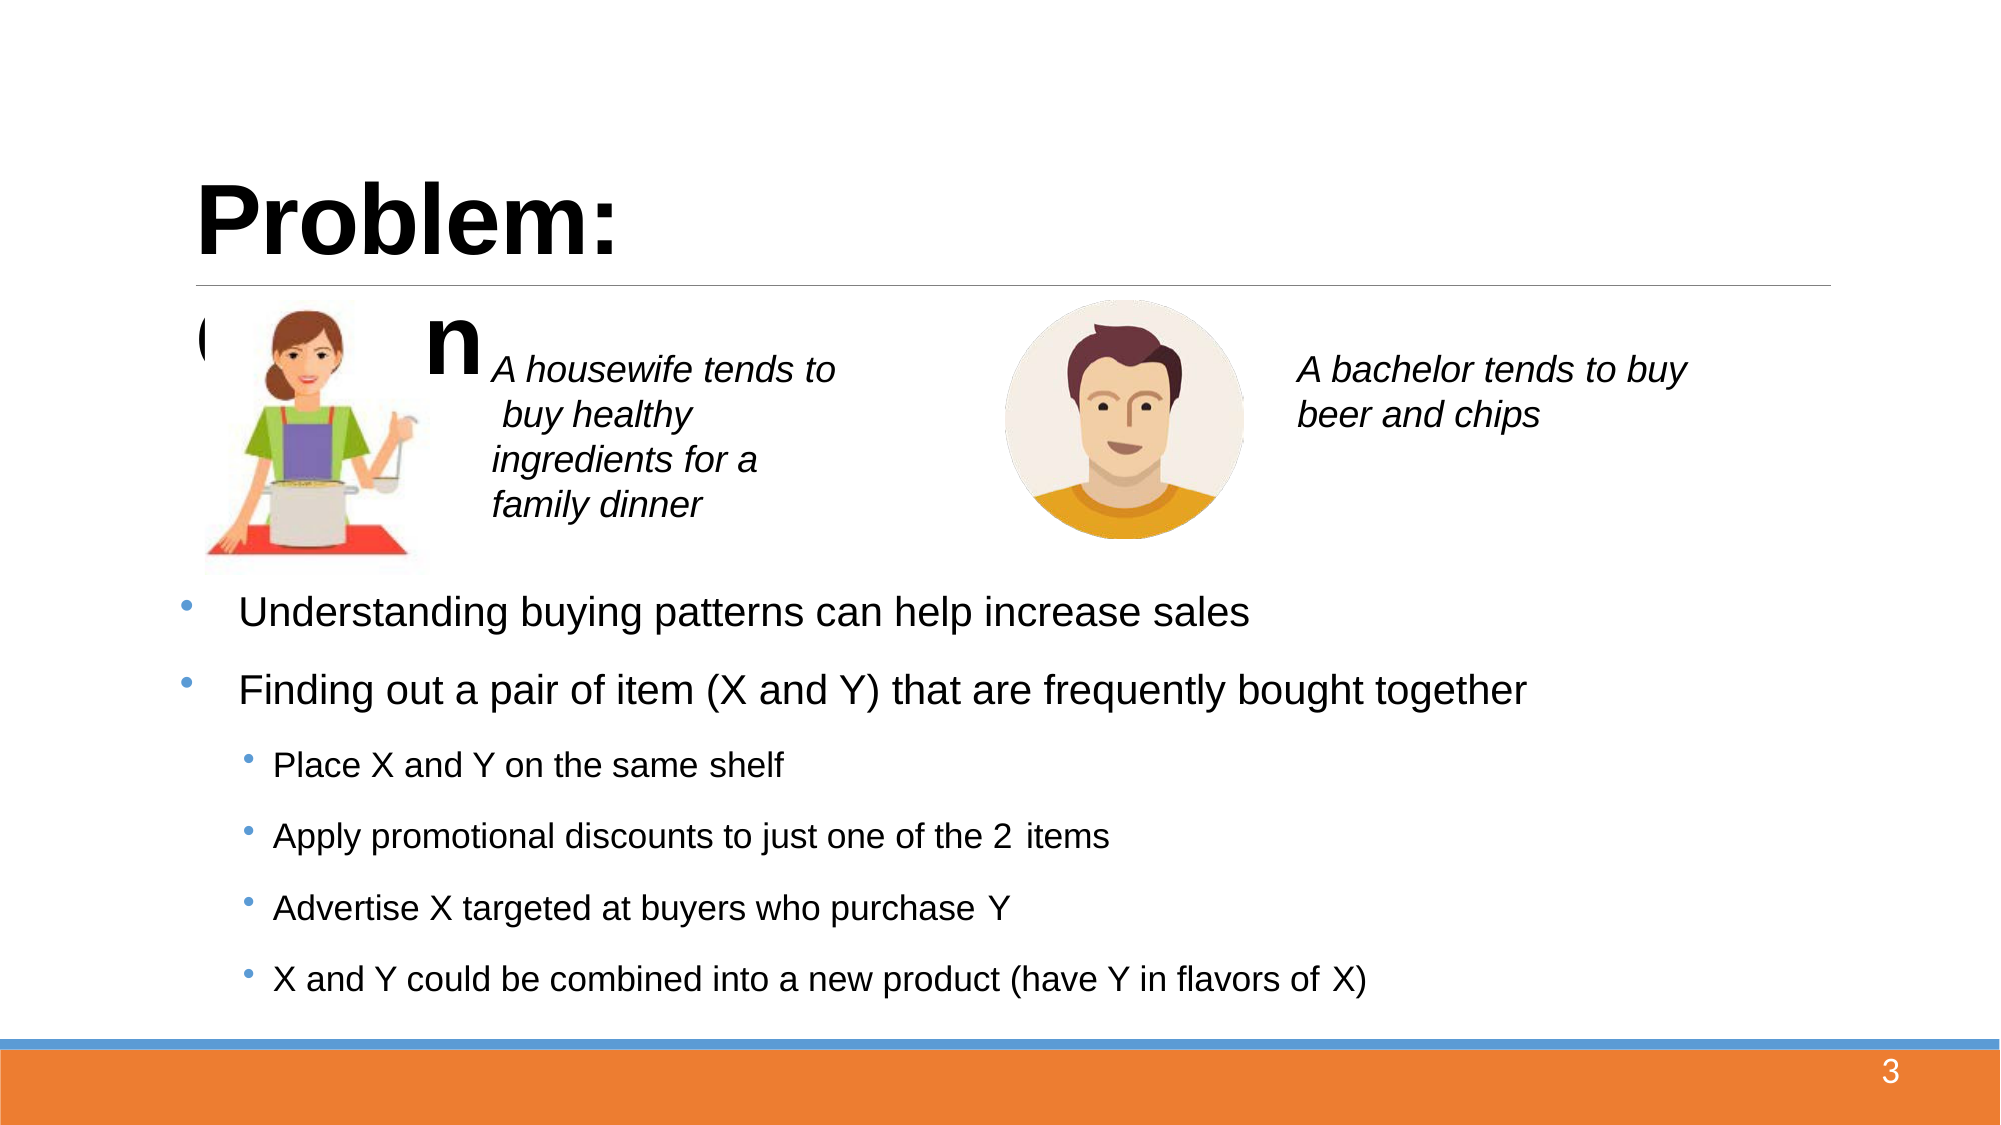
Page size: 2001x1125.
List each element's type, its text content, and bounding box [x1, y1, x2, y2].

text_box [204, 299, 430, 575]
text_box A housewife tends to buy healthy ingredients for a family dinner [489, 342, 841, 525]
title Problem: Origin [192, 152, 939, 395]
text_box A bachelor tends to buy beer and chips [1295, 342, 1700, 435]
slide_number 3 [1440, 1046, 1900, 1092]
text_box [1005, 299, 1244, 539]
text_box Understanding buying patterns can help increase sales Finding out a pair of item (X and Y) that are frequently bought together Place X and Y on the same shelf Apply promotional discounts to just one of the 2 items Advertise X targeted at buyers who purchase Y X and Y could be combined into a new product (have Y in flavors of X) [177, 555, 1535, 999]
